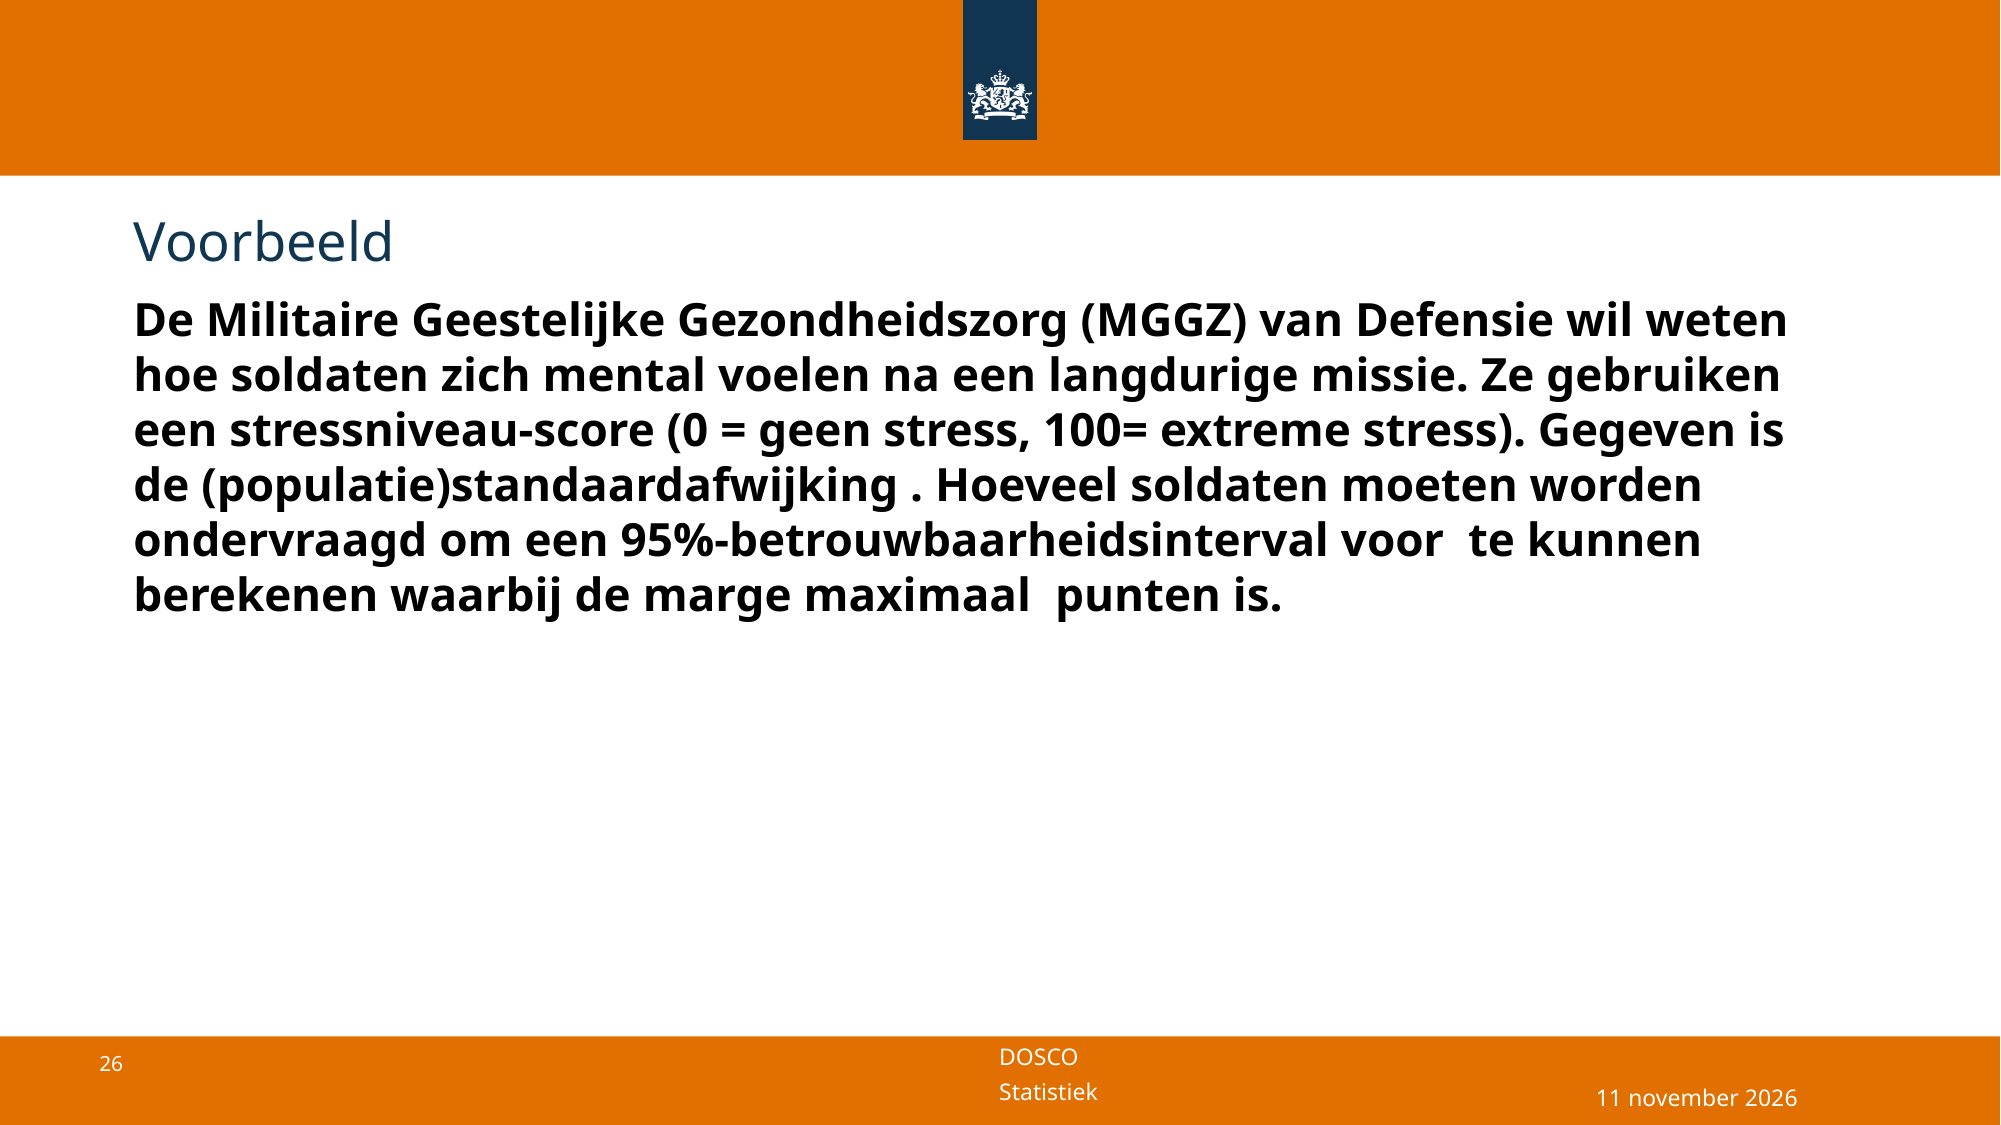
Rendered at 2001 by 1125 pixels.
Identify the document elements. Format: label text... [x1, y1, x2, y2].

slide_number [1580, 1069, 1946, 1125]
picture [963, 0, 1037, 140]
title Voorbeeld [133, 207, 1834, 273]
